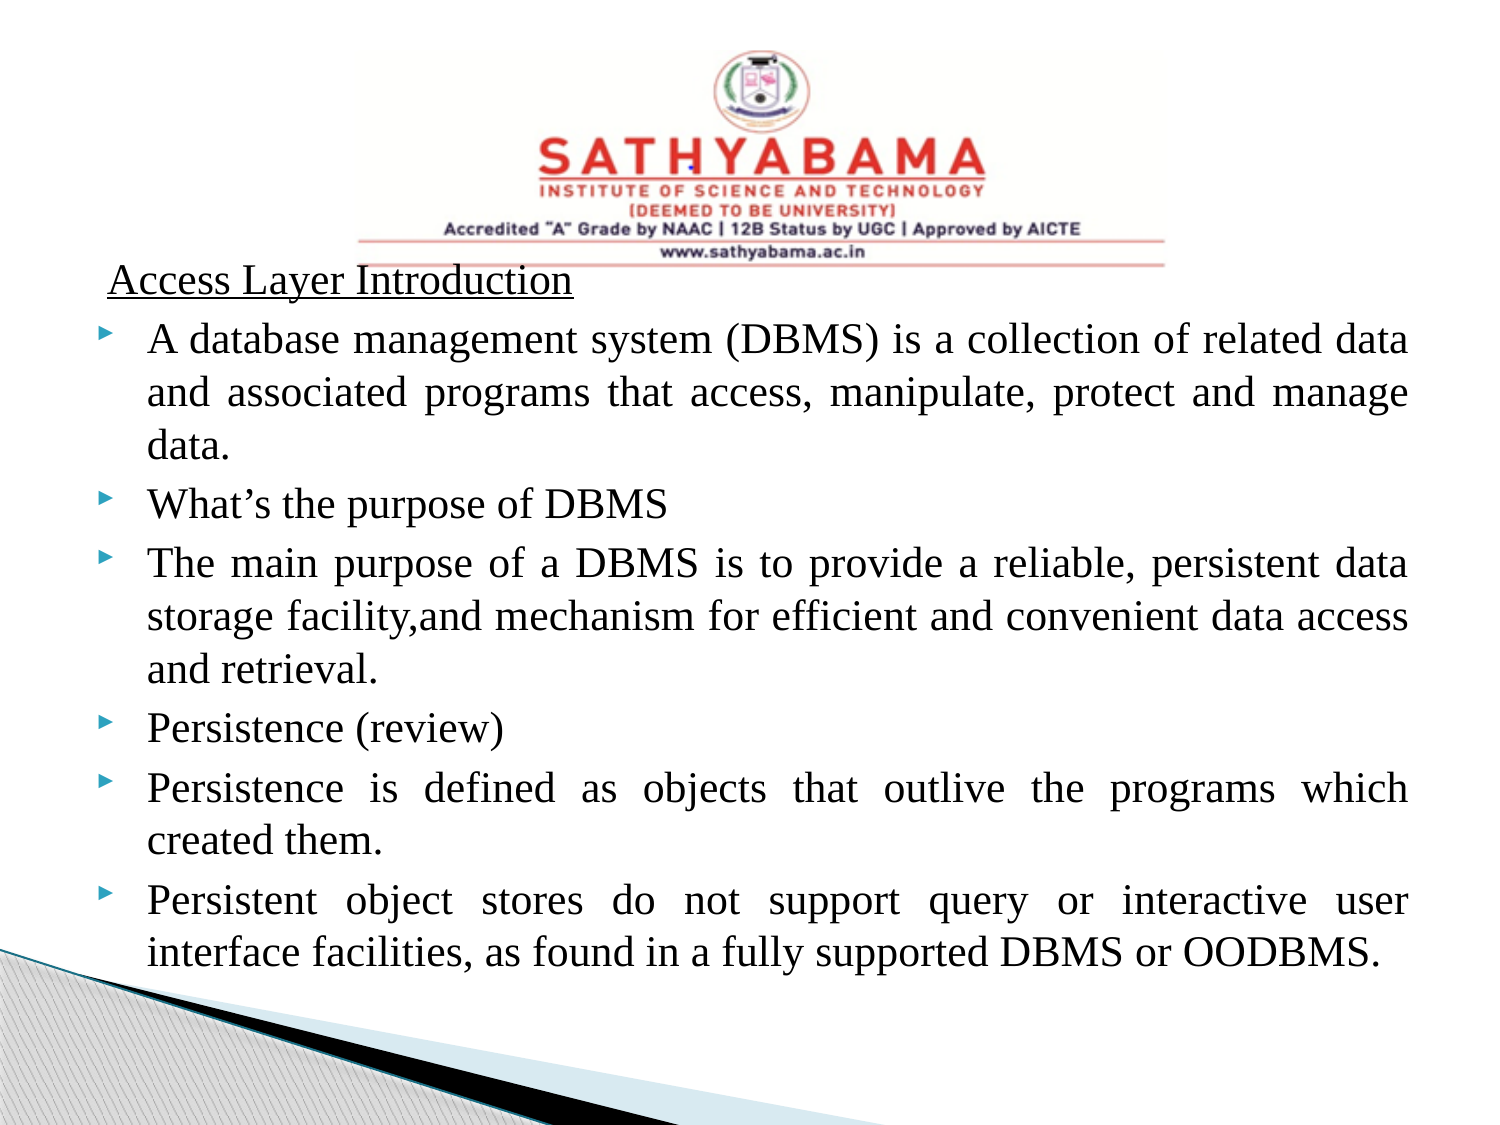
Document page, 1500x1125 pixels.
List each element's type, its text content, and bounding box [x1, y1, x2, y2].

list Access Layer Introduction A database management system (DBMS) is a collection of related data and associated programs that access, manipulate, protect and manage data. What’s the purpose of DBMS The main purpose of a DBMS is to provide a reliable, persistent data storage facility,and mechanism for efficient and convenient data access and retrieval. Persistence (review) Persistence is defined as objects that outlive the programs which created them. Persistent object stores do not support query or interactive user interface facilities, as found in a fully supported DBMS or OODBMS. [75, 243, 1425, 986]
picture [324, 50, 1213, 243]
